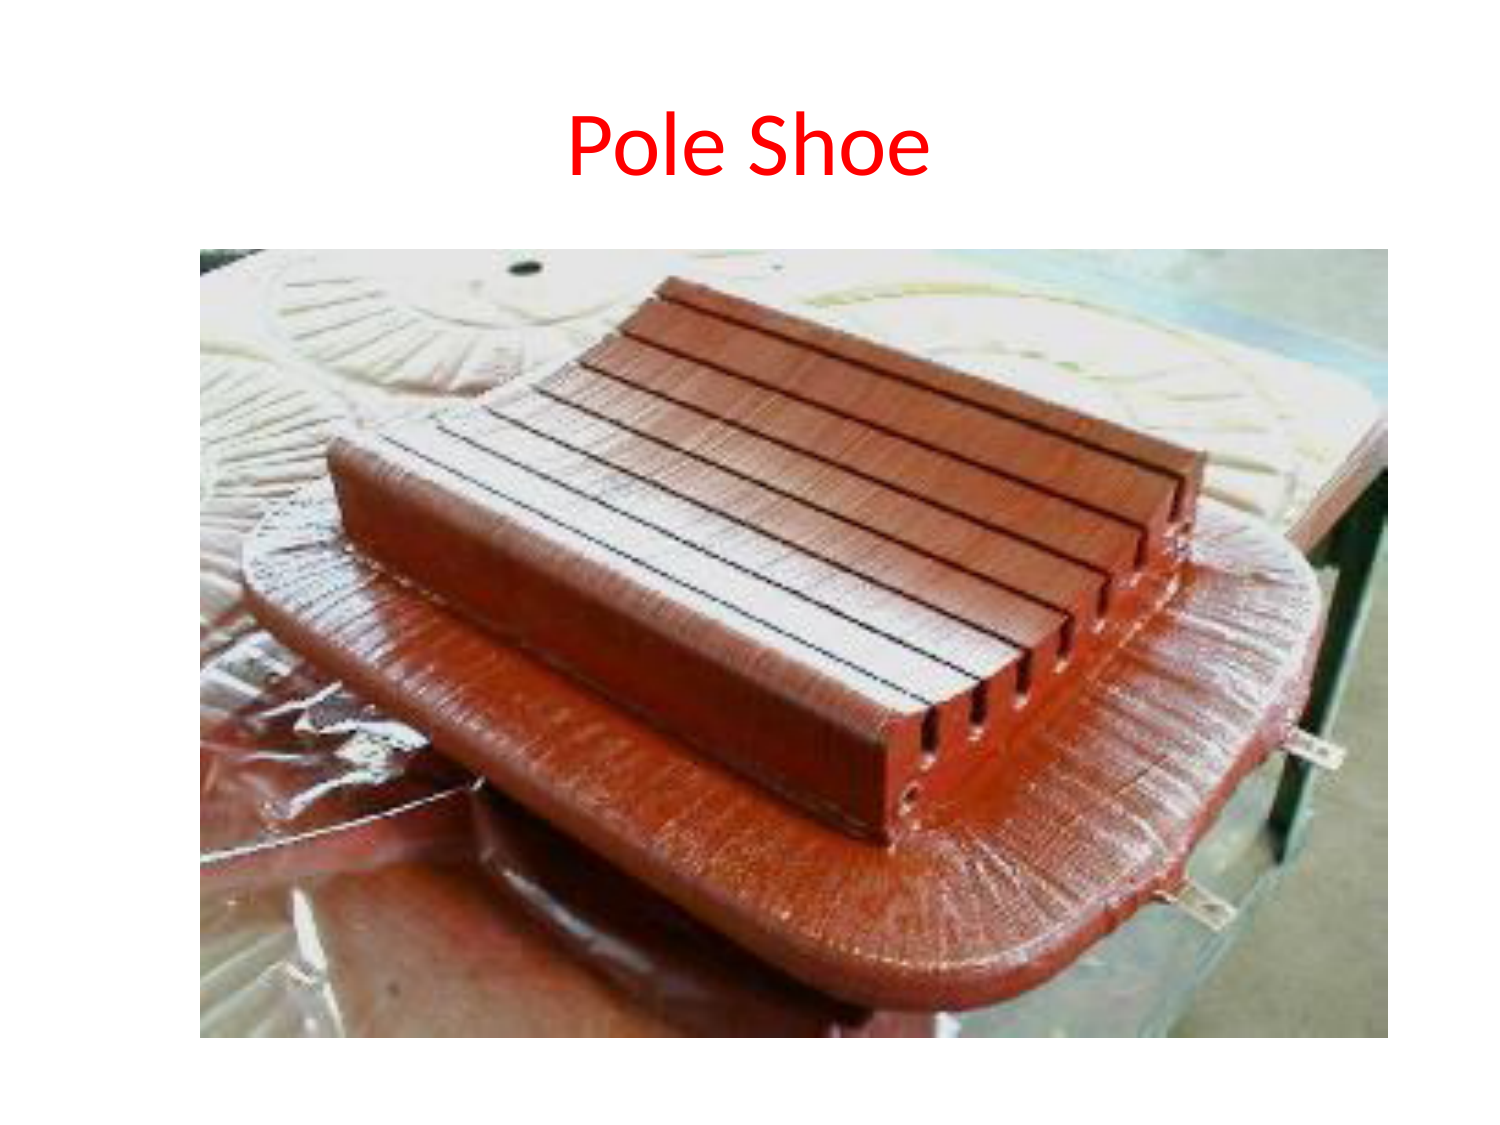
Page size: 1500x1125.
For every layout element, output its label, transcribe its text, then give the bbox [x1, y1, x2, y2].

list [199, 249, 1388, 1038]
title Pole Shoe [75, 45, 1425, 233]
